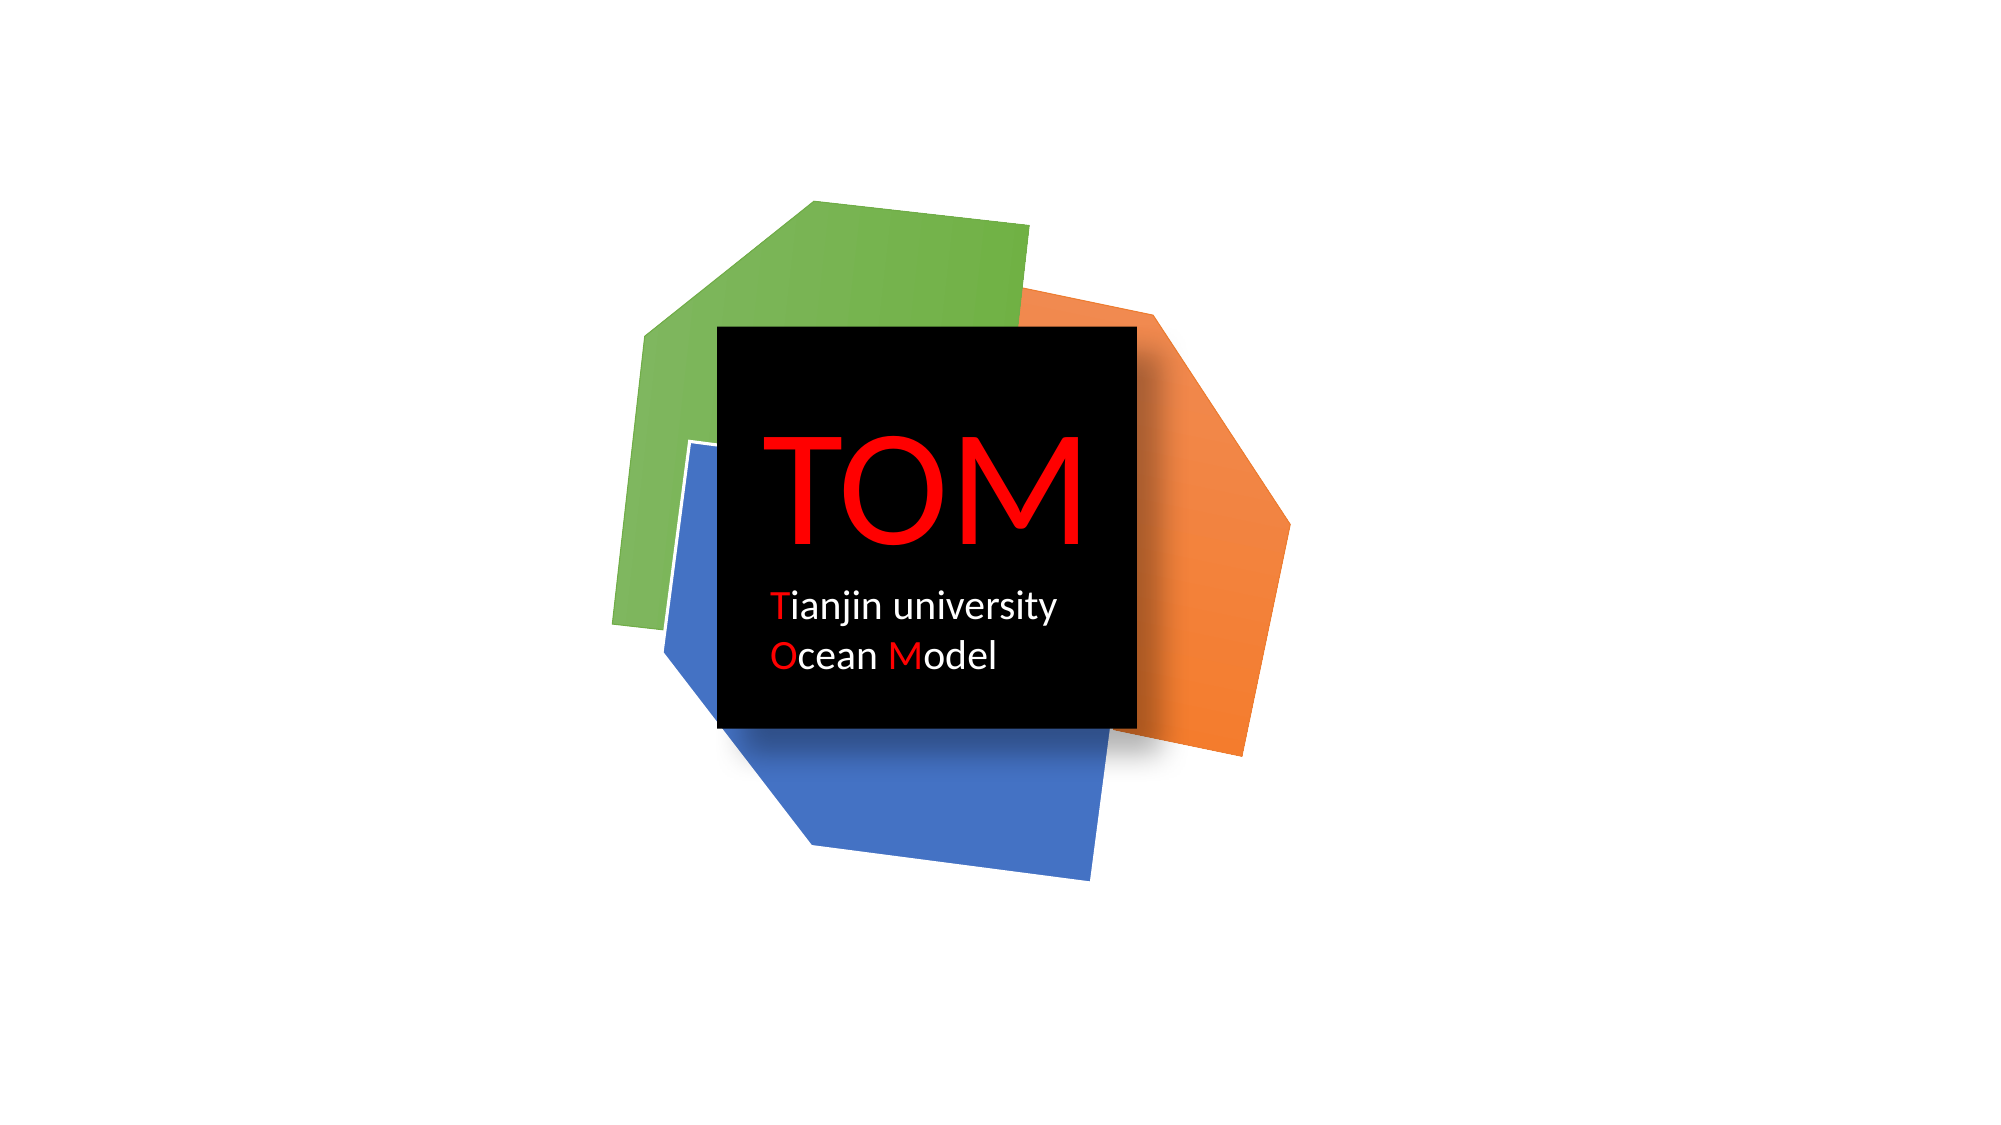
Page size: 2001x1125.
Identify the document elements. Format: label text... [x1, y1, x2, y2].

text_box [750, 771, 1108, 885]
text_box [660, 439, 716, 726]
text_box [719, 730, 725, 738]
text_box [1019, 287, 1291, 757]
text_box TOM Tianjin university Ocean Model [716, 325, 1138, 730]
text_box [611, 200, 1030, 631]
